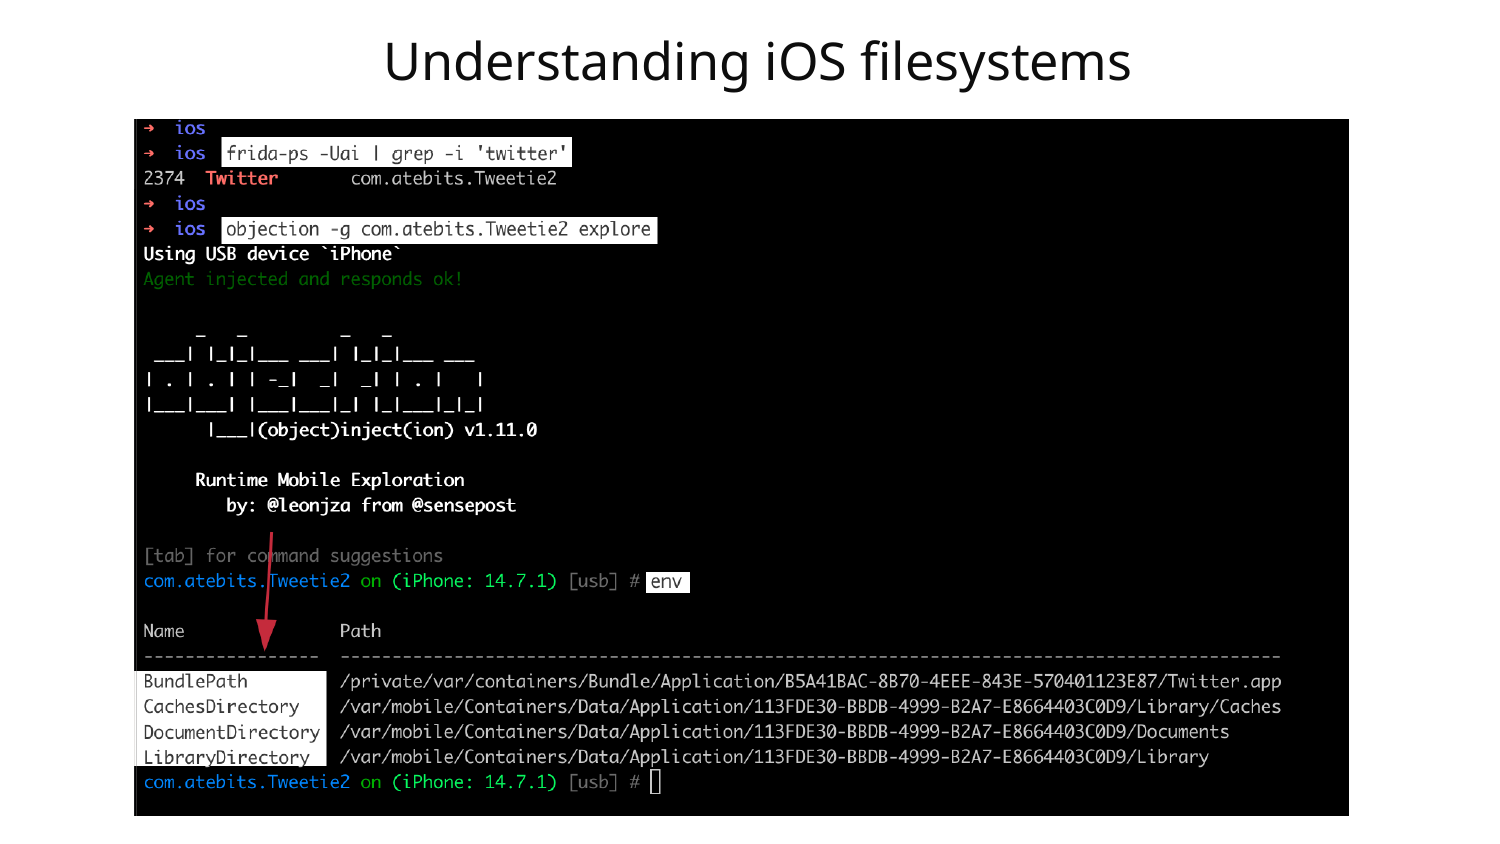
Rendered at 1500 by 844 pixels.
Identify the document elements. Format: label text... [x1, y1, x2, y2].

picture [133, 119, 1349, 816]
text_box Understanding iOS filesystems [0, 0, 1500, 120]
